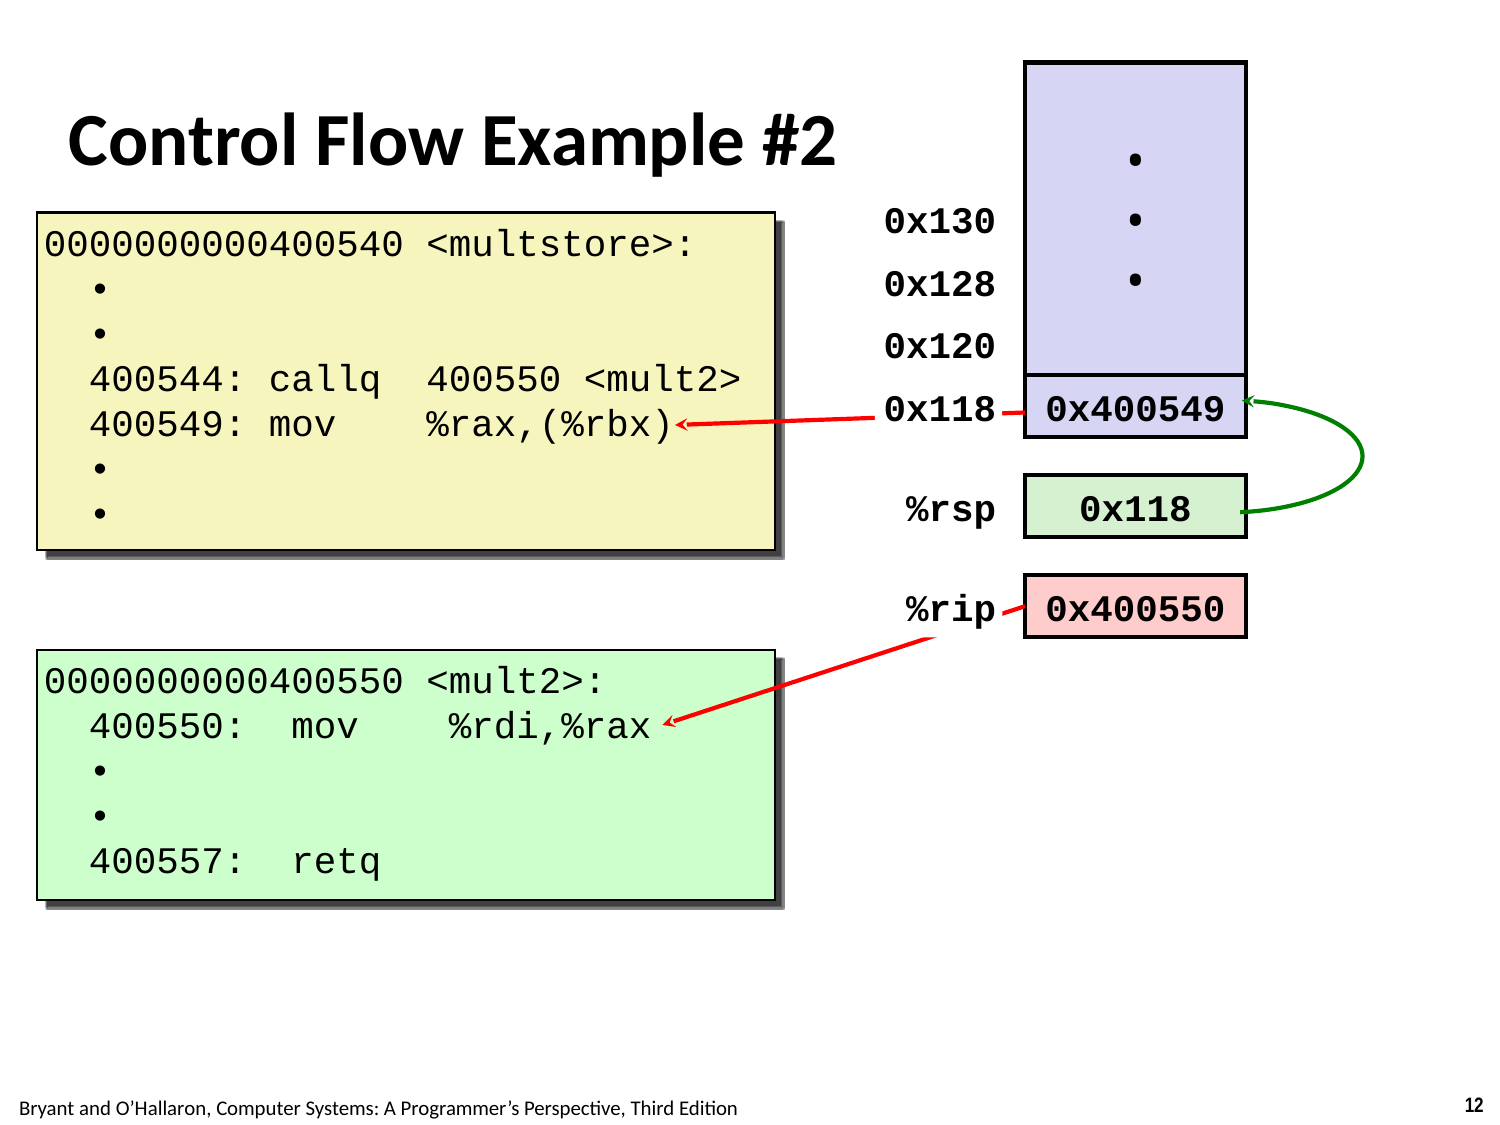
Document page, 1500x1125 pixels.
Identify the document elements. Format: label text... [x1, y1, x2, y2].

text_box 0x118 [1025, 474, 1246, 538]
text_box 0x400549 [1025, 375, 1246, 438]
text_box [1225, 395, 1363, 513]
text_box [1007, 412, 1026, 426]
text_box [874, 187, 1003, 638]
text_box 0000000000400540 <multstore>: • • 400544: callq 400550 <mult2> 400549: mov %rax,(%rbx) • • [37, 212, 775, 550]
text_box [674, 412, 869, 426]
text_box • • • [1025, 62, 1246, 375]
text_box 0000000000400550 <mult2>: 400550: mov %rdi,%rax • • 400557: retq [37, 650, 775, 900]
text_box 0x400550 [1025, 574, 1246, 638]
title Control Flow Example #2 [62, 41, 1438, 230]
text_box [662, 605, 1026, 726]
